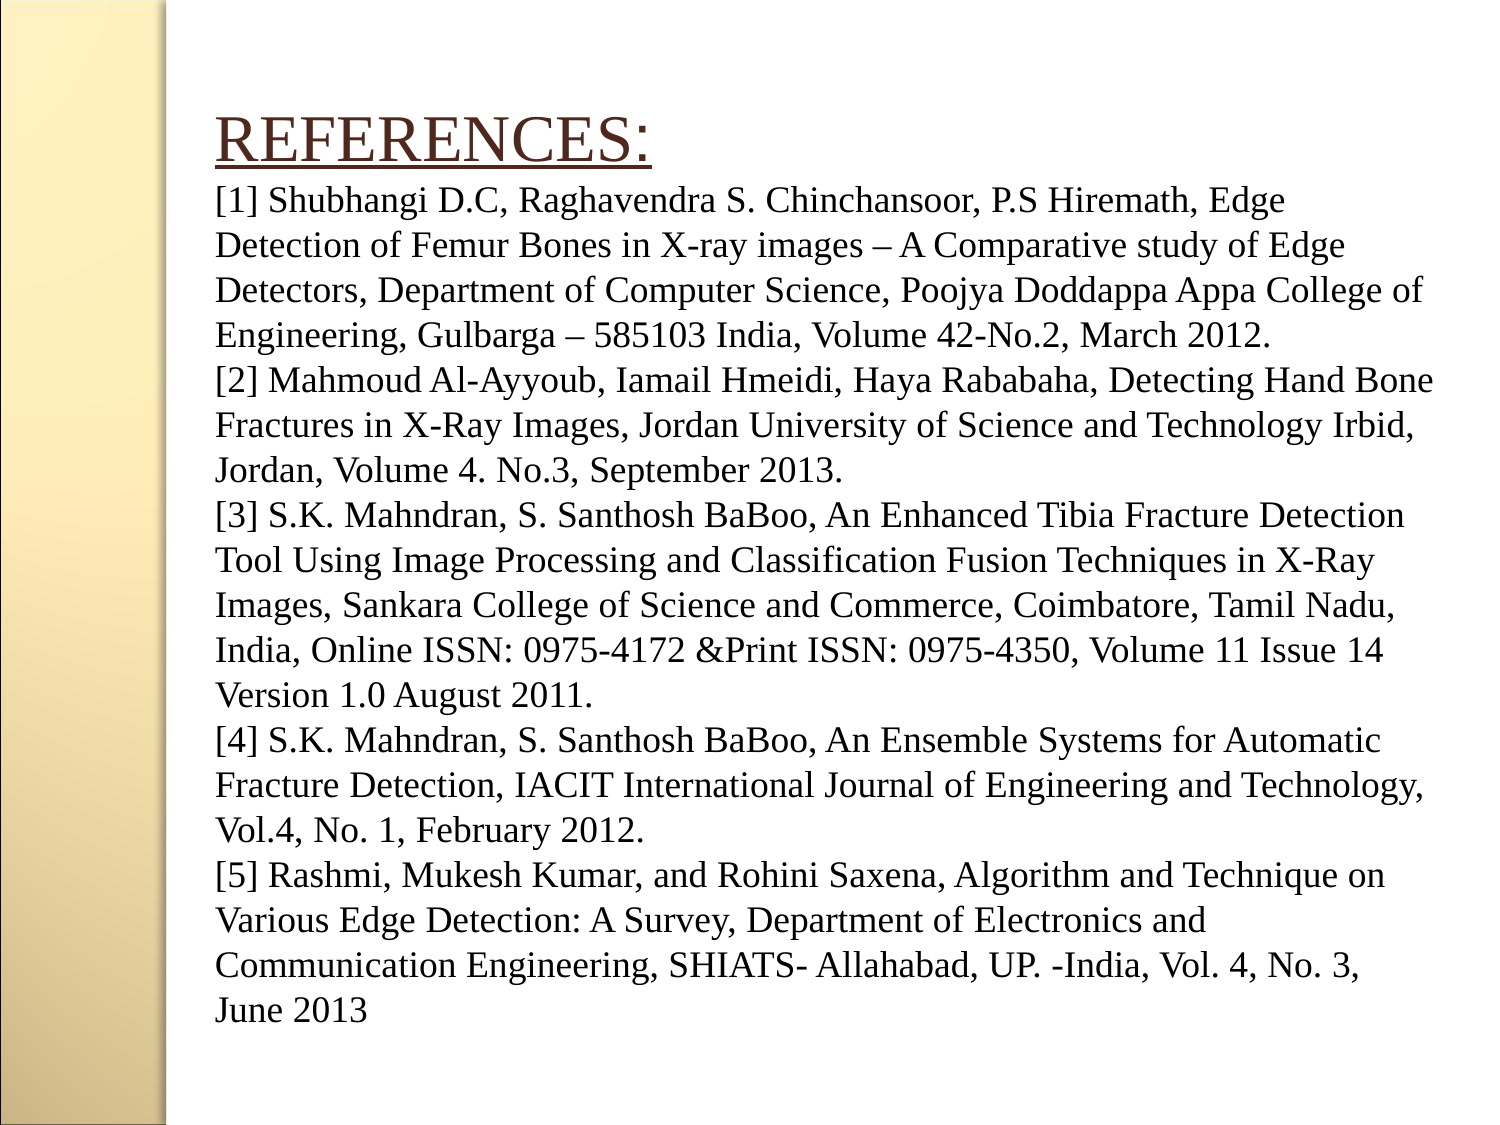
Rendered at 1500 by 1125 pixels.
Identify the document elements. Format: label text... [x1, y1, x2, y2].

text_box REFERENCES: [1] Shubhangi D.C, Raghavendra S. Chinchansoor, P.S Hiremath, Edge Detection of Femur Bones in X-ray images – A Comparative study of Edge Detectors, Department of Computer Science, Poojya Doddappa Appa College of Engineering, Gulbarga – 585103 India, Volume 42-No.2, March 2012. [2] Mahmoud Al-Ayyoub, Iamail Hmeidi, Haya Rababaha, Detecting Hand Bone Fractures in X-Ray Images, Jordan University of Science and Technology Irbid, Jordan, Volume 4. No.3, September 2013. [3] S.K. Mahndran, S. Santhosh BaBoo, An Enhanced Tibia Fracture Detection Tool Using Image Processing and Classification Fusion Techniques in X-Ray Images, Sankara College of Science and Commerce, Coimbatore, Tamil Nadu, India, Online ISSN: 0975-4172 &Print ISSN: 0975-4350, Volume 11 Issue 14 Version 1.0 August 2011. [4] S.K. Mahndran, S. Santhosh BaBoo, An Ensemble Systems for Automatic Fracture Detection, IACIT International Journal of Engineering and Technology, Vol.4, No. 1, February 2012. [5] Rashmi, Mukesh Kumar, and Rohini Saxena, Algorithm and Technique on Various Edge Detection: A Survey, Department of Electronics and Communication Engineering, SHIATS- Allahabad, UP. -India, Vol. 4, No. 3, June 2013 [200, 87, 1450, 1083]
picture [0, 0, 166, 1125]
